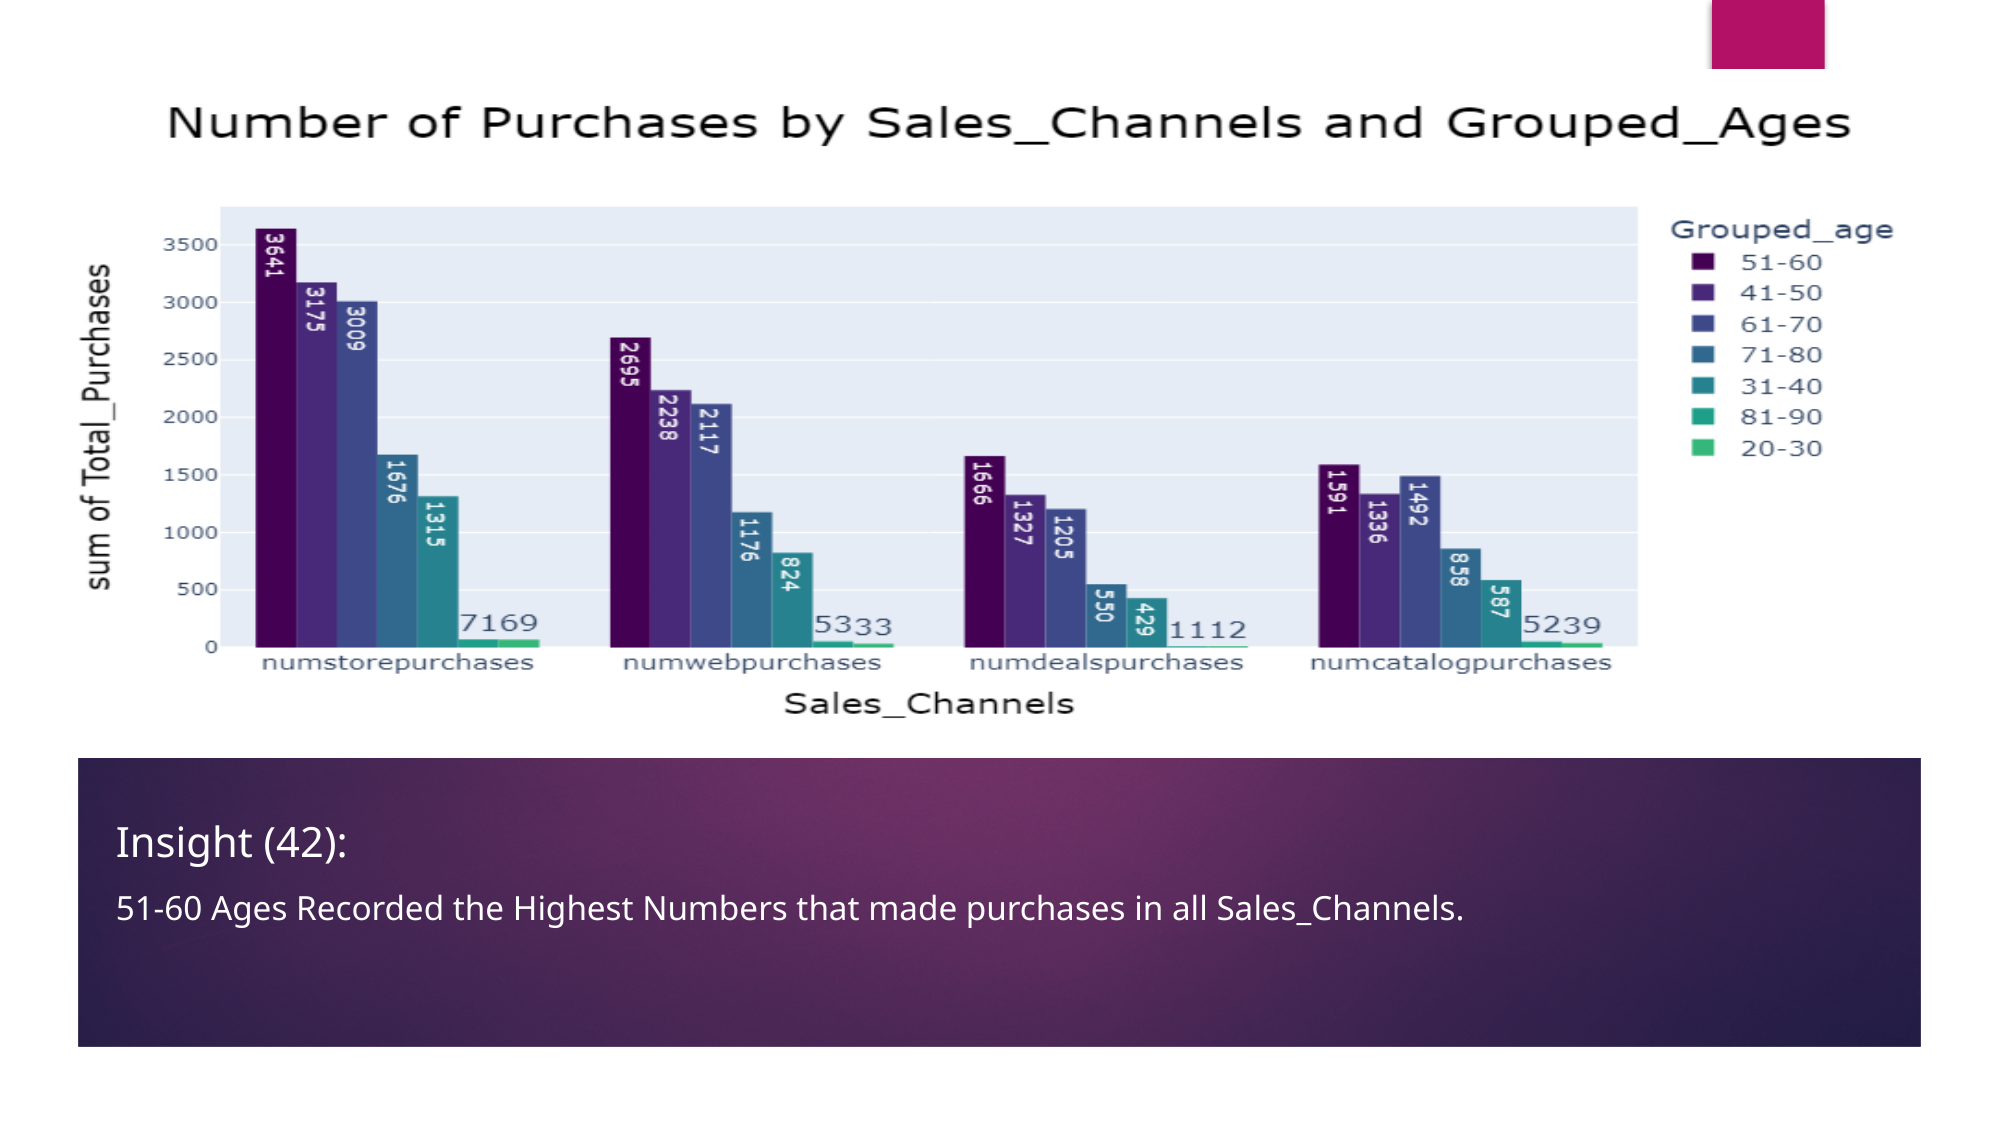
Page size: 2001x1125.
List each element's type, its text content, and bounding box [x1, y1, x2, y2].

subtitle Insight (42): 51-60 Ages Recorded the Highest Numbers that made purchases in all Sales_Channels. [100, 808, 1612, 1032]
picture [72, 69, 1921, 758]
